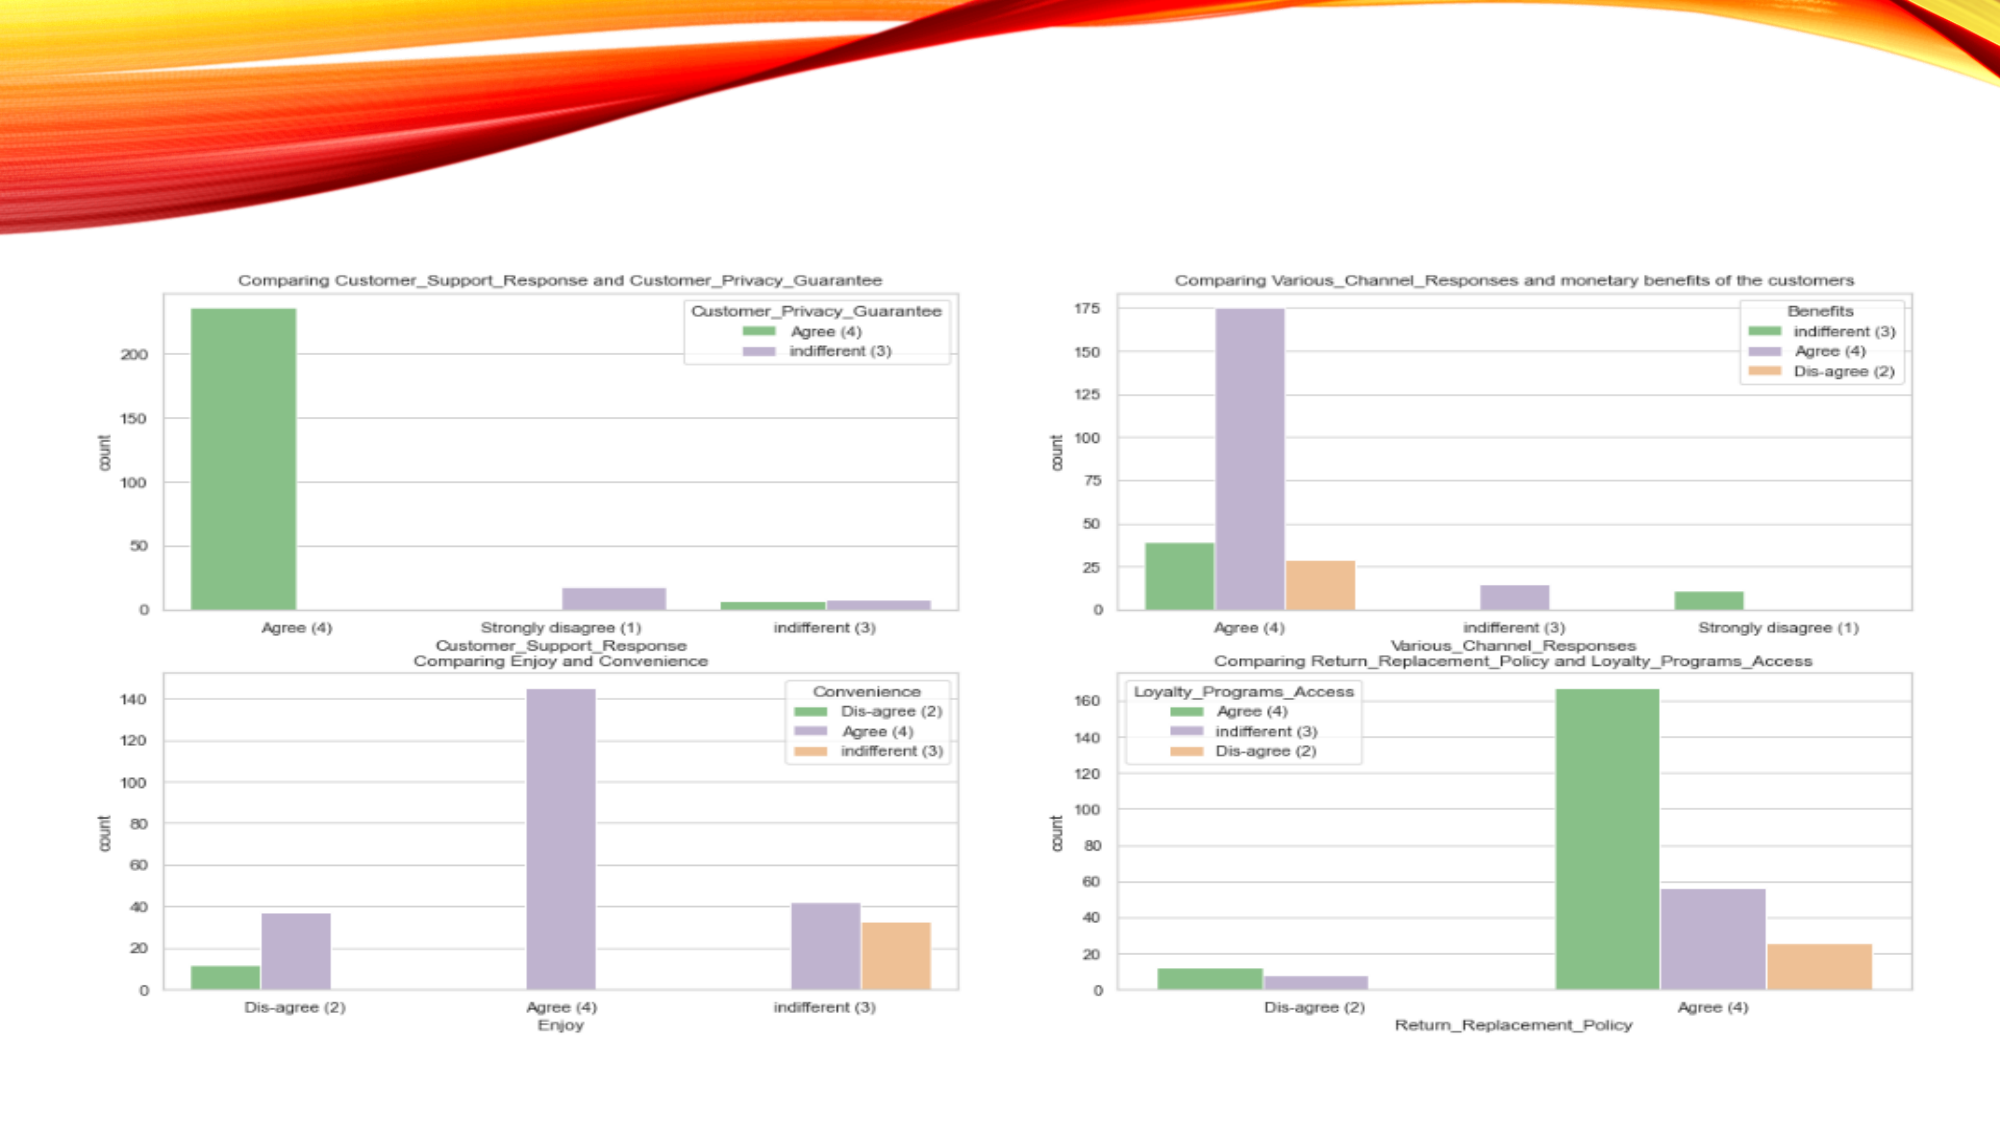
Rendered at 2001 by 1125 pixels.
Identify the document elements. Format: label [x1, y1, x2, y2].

picture [0, 0, 2000, 237]
picture [82, 271, 1922, 1045]
